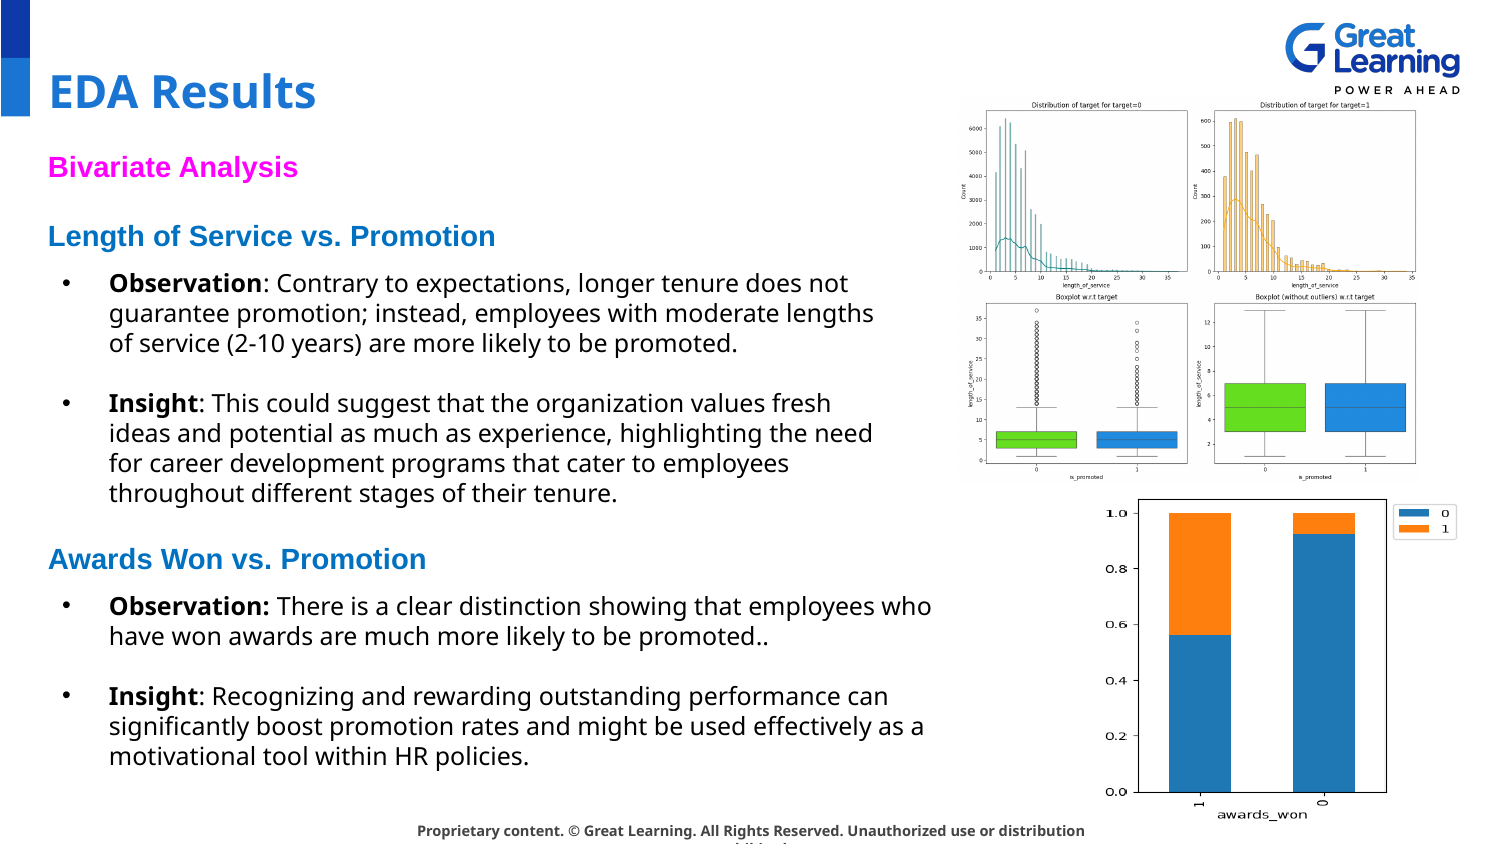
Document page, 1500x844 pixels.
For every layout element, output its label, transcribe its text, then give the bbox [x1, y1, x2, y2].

text_box Length of Service vs. Promotion [33, 210, 646, 260]
text_box Bivariate Analysis [33, 141, 784, 191]
title EDA Results [33, 47, 1431, 142]
picture [1093, 491, 1467, 828]
text_box Awards Won vs. Promotion [33, 532, 646, 583]
picture [1258, 11, 1487, 106]
text_box Observation: Contrary to expectations, longer tenure does not guarantee promotion; instead, employees with moderate lengths of service (2-10 years) are more likely to be promoted. Insight: This could suggest that the organization values fresh ideas and potential as much as experience, highlighting the need for career development programs that cater to employees throughout different stages of their tenure. [47, 260, 909, 515]
text_box Observation: There is a clear distinction showing that employees who have won awards are much more likely to be promoted.. Insight: Recognizing and rewarding outstanding performance can significantly boost promotion rates and might be used effectively as a motivational tool within HR policies. [47, 583, 970, 778]
picture [957, 98, 1419, 484]
